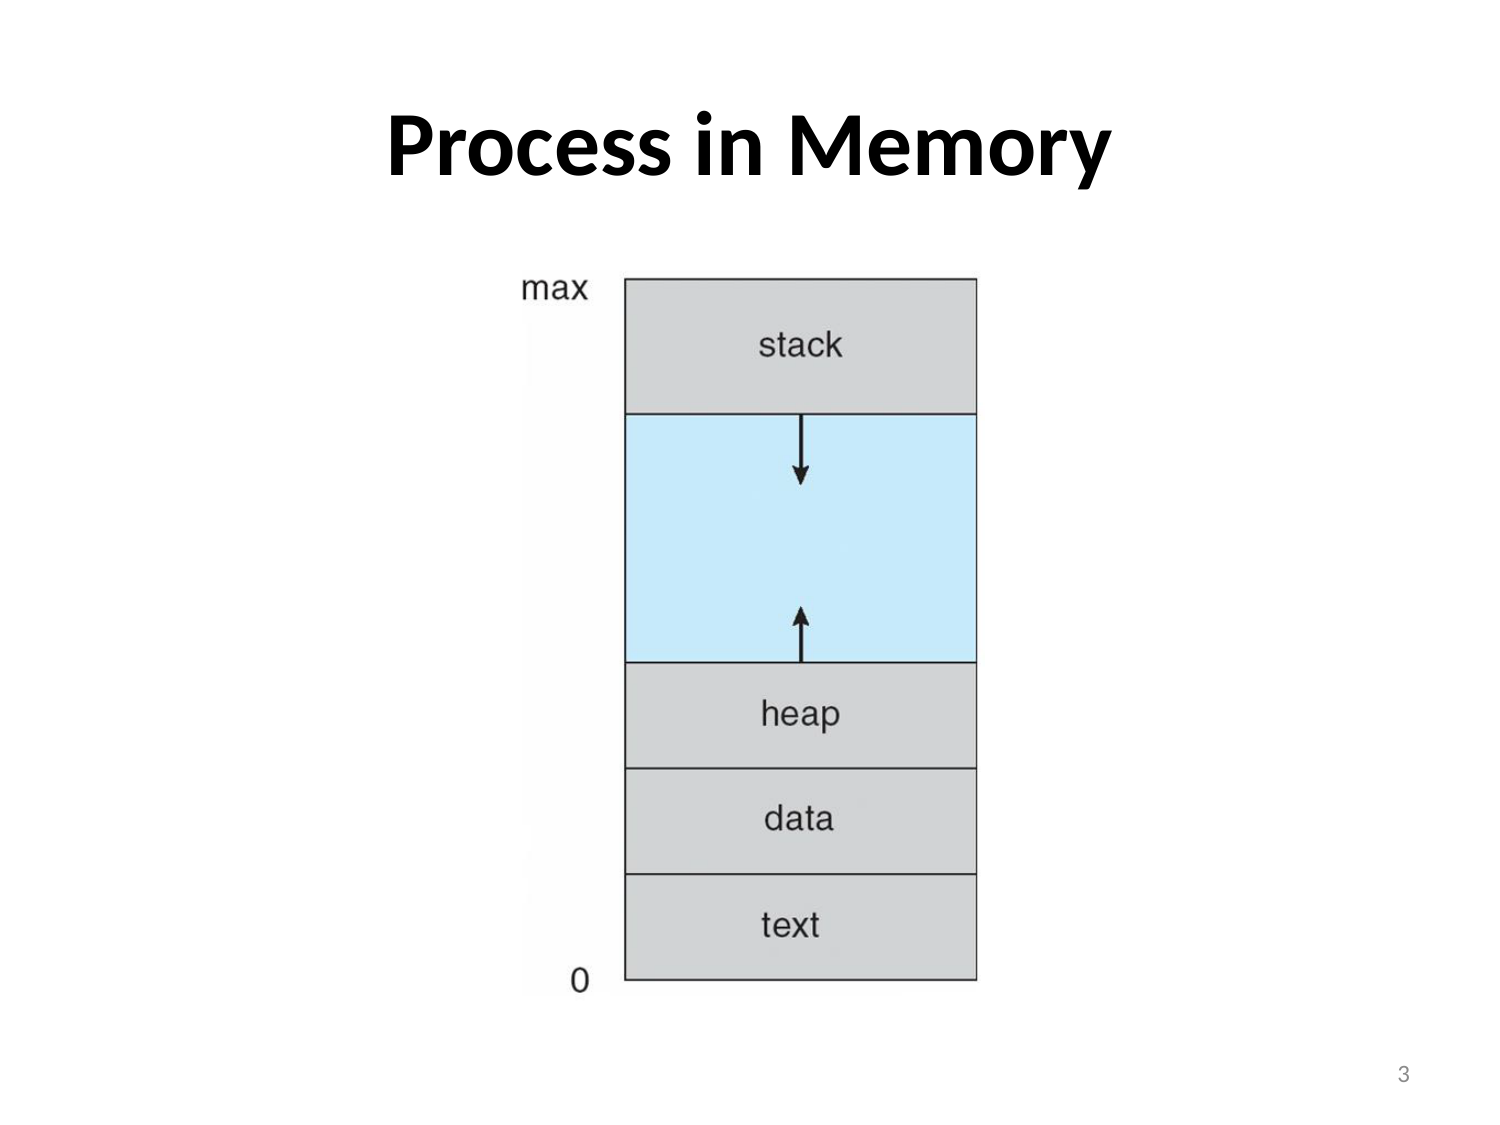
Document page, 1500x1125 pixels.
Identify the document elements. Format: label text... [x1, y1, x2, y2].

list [514, 262, 986, 1006]
title Process in Memory [75, 45, 1425, 233]
slide_number 3 [1074, 1042, 1425, 1103]
